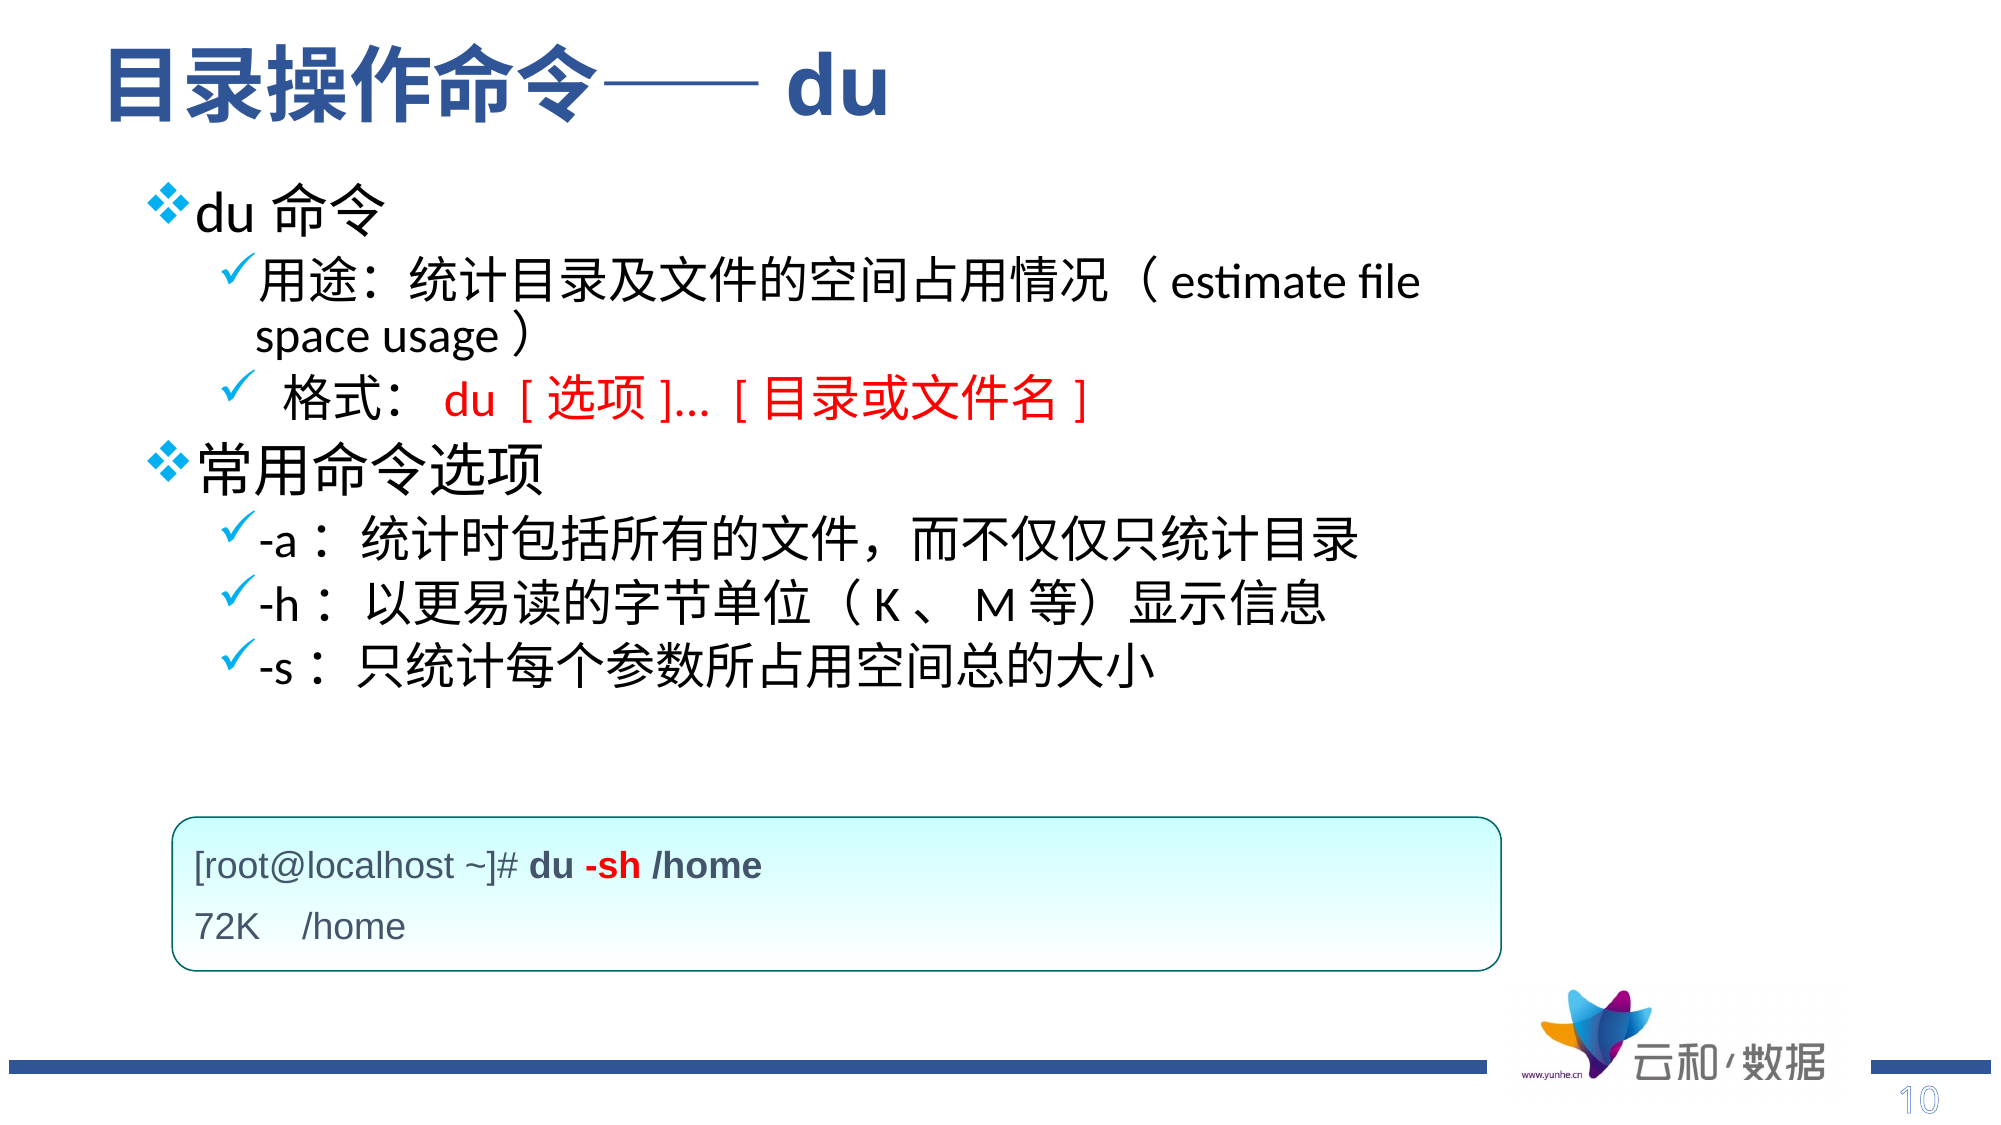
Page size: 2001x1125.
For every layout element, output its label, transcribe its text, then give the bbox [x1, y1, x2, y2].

picture [1504, 981, 1845, 1106]
title 目录操作命令——du [84, 36, 1522, 142]
list du命令 用途：统计目录及文件的空间占用情况（estimate file space usage） 格式：du [选项]... [目录或文件名] 常用命令选项 -a：统计时包括所有的文件，而不仅仅只统计目录 -h：以更易读的字节单位（K、M等）显示信息 -s：只统计每个参数所占用空间总的大小 [127, 174, 1522, 1019]
text_box [root@localhost ~]# du -sh /home 72K /home [172, 817, 1502, 971]
